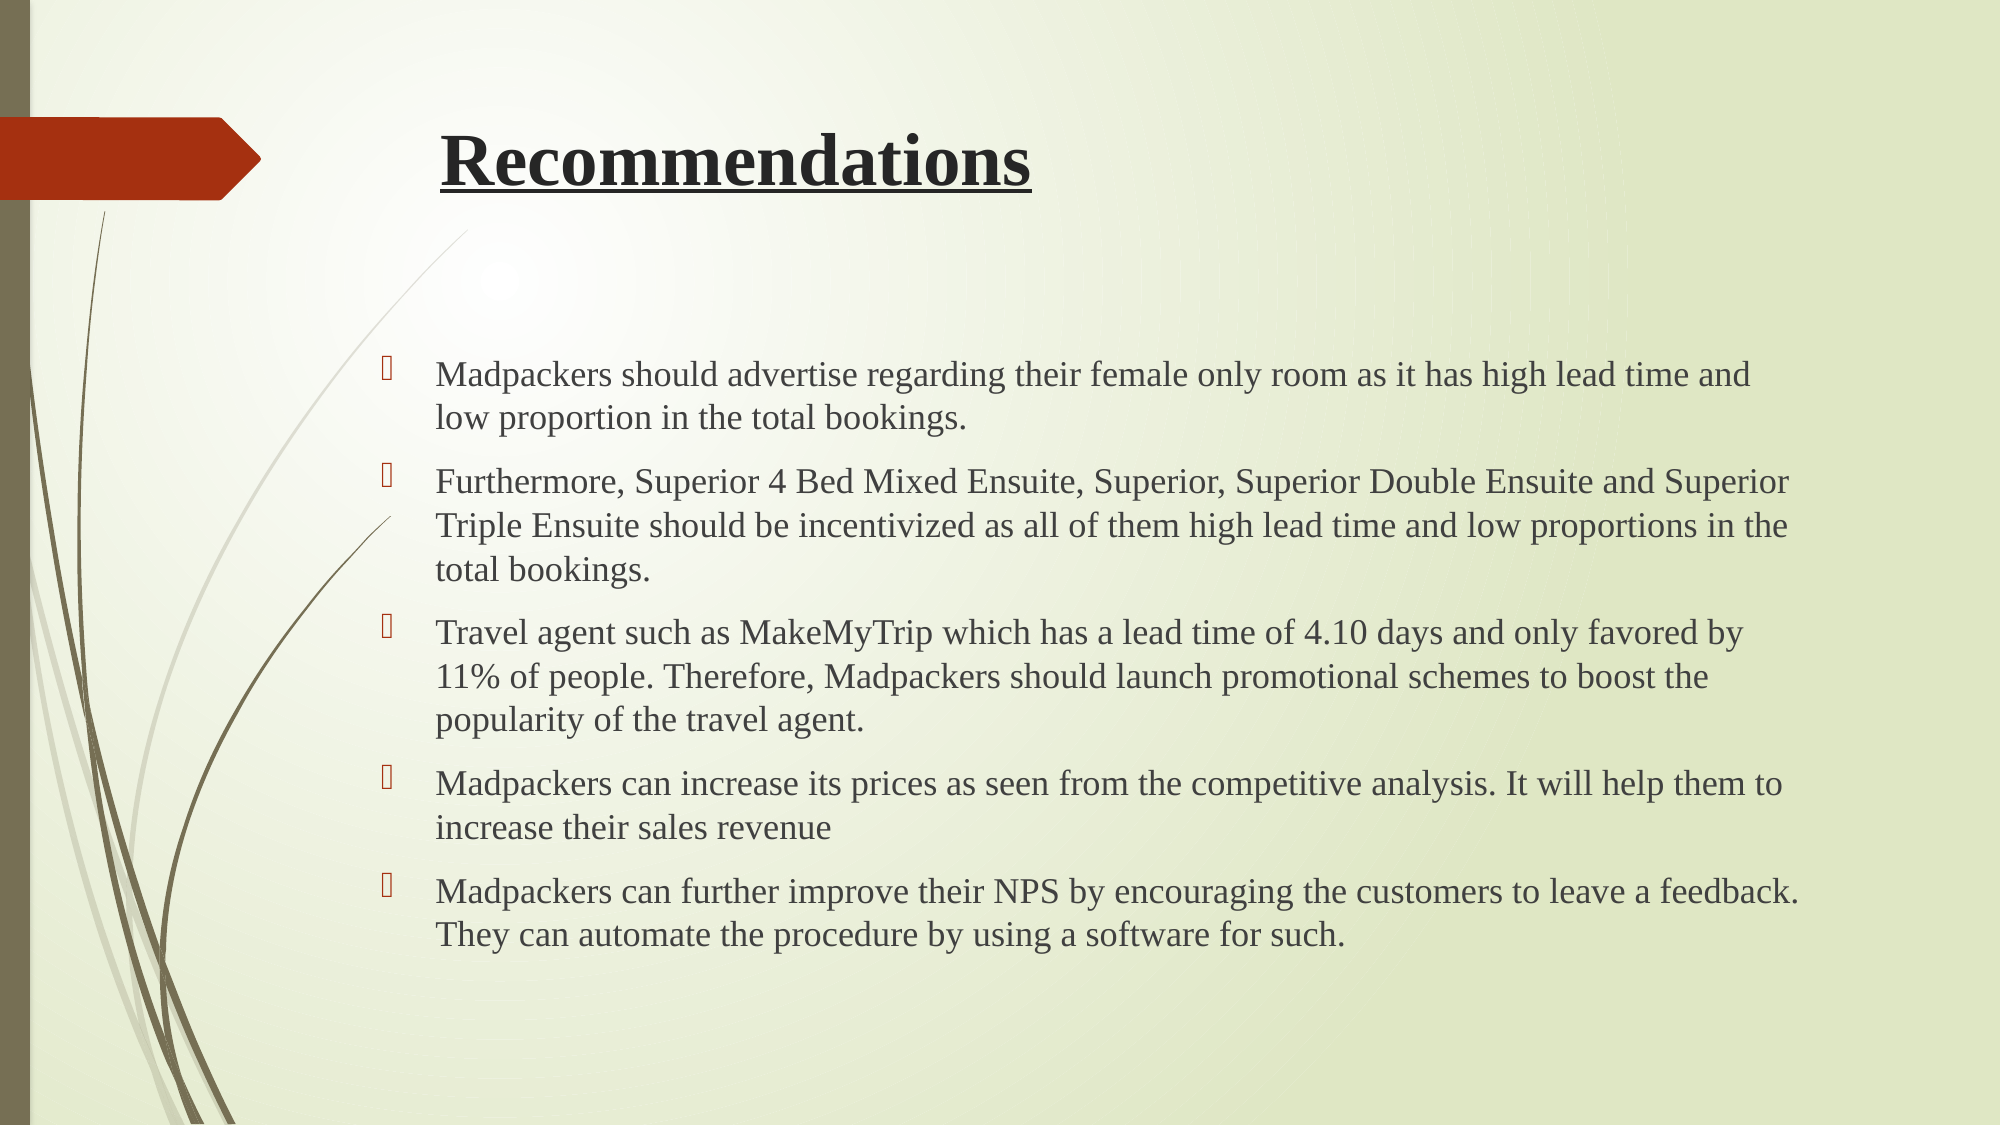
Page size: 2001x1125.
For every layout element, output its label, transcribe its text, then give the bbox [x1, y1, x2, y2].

title Recommendations [425, 102, 1888, 232]
list Madpackers should advertise regarding their female only room as it has high lead time and low proportion in the total bookings. Furthermore, Superior 4 Bed Mixed Ensuite, Superior, Superior Double Ensuite and Superior Triple Ensuite should be incentivized as all of them high lead time and low proportions in the total bookings. Travel agent such as MakeMyTrip which has a lead time of 4.10 days and only favored by 11% of people. Therefore, Madpackers should launch promotional schemes to boost the popularity of the travel agent. Madpackers can increase its prices as seen from the competitive analysis. It will help them to increase their sales revenue Madpackers can further improve their NPS by encouraging the customers to leave a feedback. They can automate the procedure by using a software for such. [365, 342, 1829, 963]
